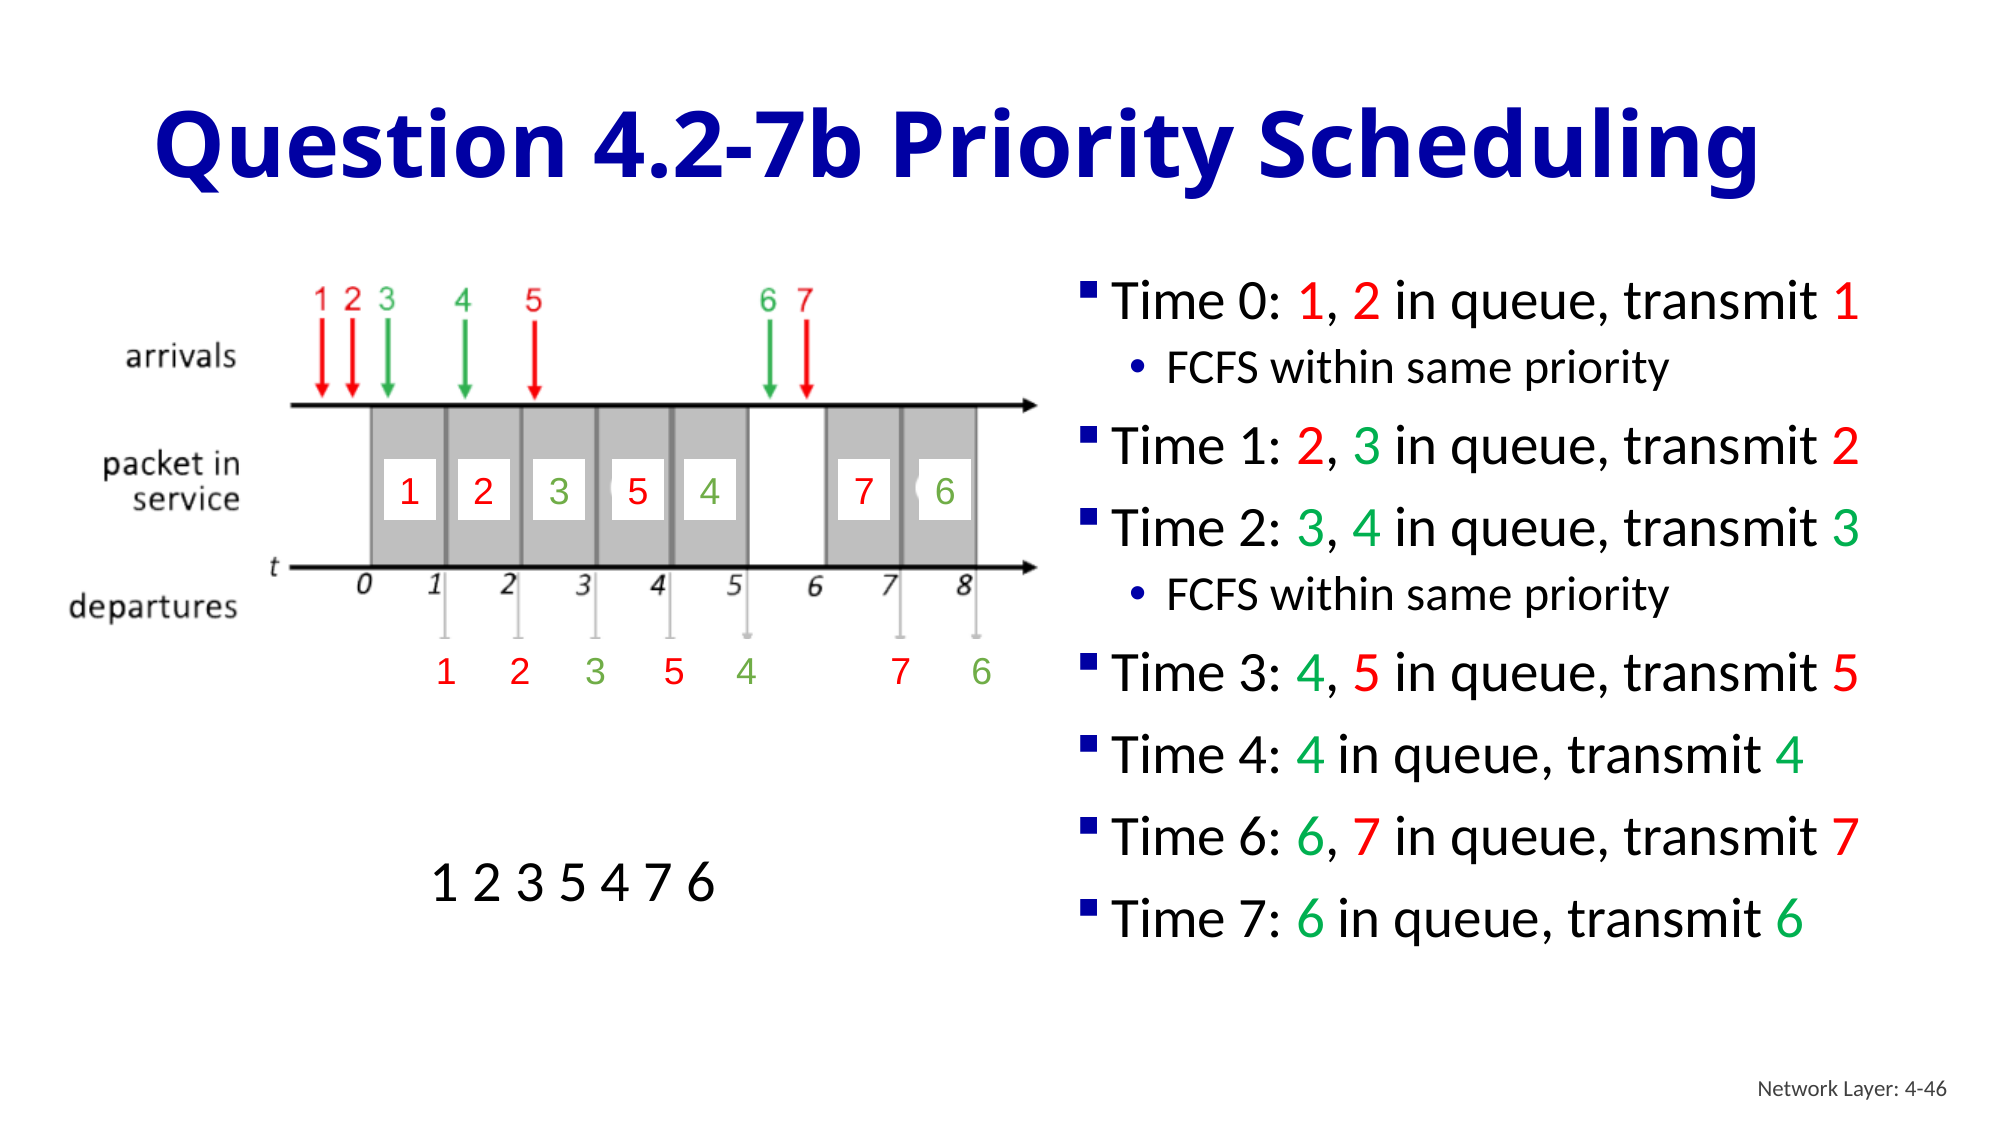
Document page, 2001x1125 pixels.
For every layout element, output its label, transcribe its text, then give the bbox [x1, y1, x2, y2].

text_box 3 [570, 657, 621, 700]
slide_number Network Layer: 4-46 [1512, 1056, 1963, 1117]
text_box 5 [649, 657, 700, 700]
text_box 1 2 3 5 4 7 6 [415, 835, 740, 921]
picture [64, 279, 1056, 657]
text_box Time 0: 1, 2 in queue, transmit 1 FCFS within same priority Time 1: 2, 3 in queue, transmit 2 Time 2: 3, 4 in queue, transmit 3 FCFS within same priority Time 3: 4, 5 in queue, transmit 5 Time 4: 4 in queue, transmit 4 Time 6: 6, 7 in queue, transmit 7 Time 7: 6 in queue, transmit 6 [1039, 262, 1907, 963]
text_box 4 [721, 657, 772, 700]
text_box 2 [494, 657, 546, 700]
text_box 6 [956, 657, 1007, 700]
text_box 7 [875, 657, 926, 700]
text_box 1 [421, 657, 472, 700]
title Question 4.2-7b Priority Scheduling [137, 74, 1863, 221]
